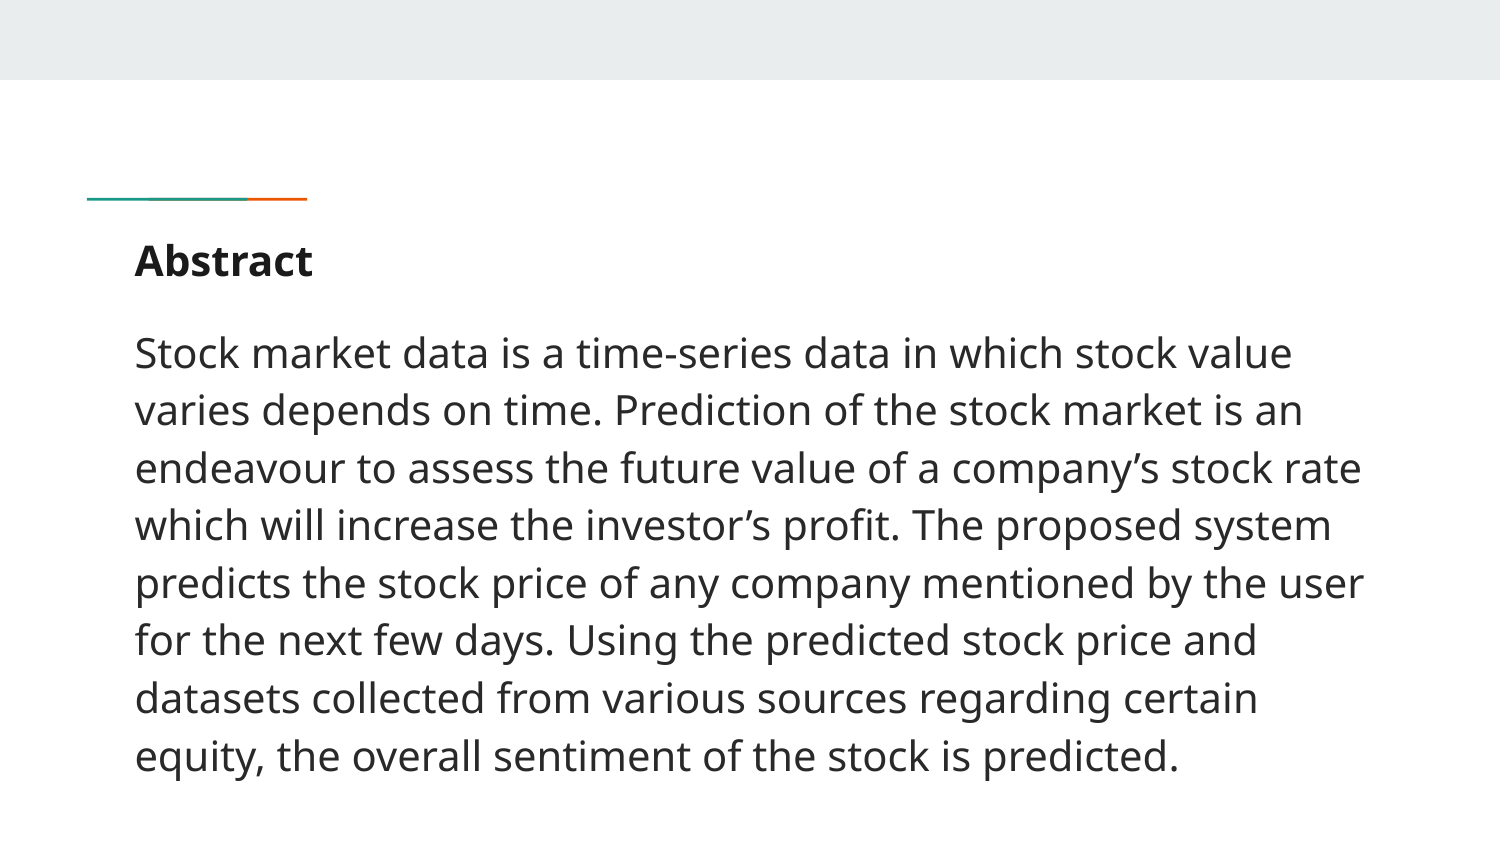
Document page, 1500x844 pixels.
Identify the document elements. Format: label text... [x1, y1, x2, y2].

title Abstract [119, 216, 1381, 304]
list Stock market data is a time-series data in which stock value varies depends on time. Prediction of the stock market is an endeavour to assess the future value of a company’s stock rate which will increase the investor’s proﬁt. The proposed system predicts the stock price of any company mentioned by the user for the next few days. Using the predicted stock price and datasets collected from various sources regarding certain equity, the overall sentiment of the stock is predicted. [119, 304, 1381, 844]
